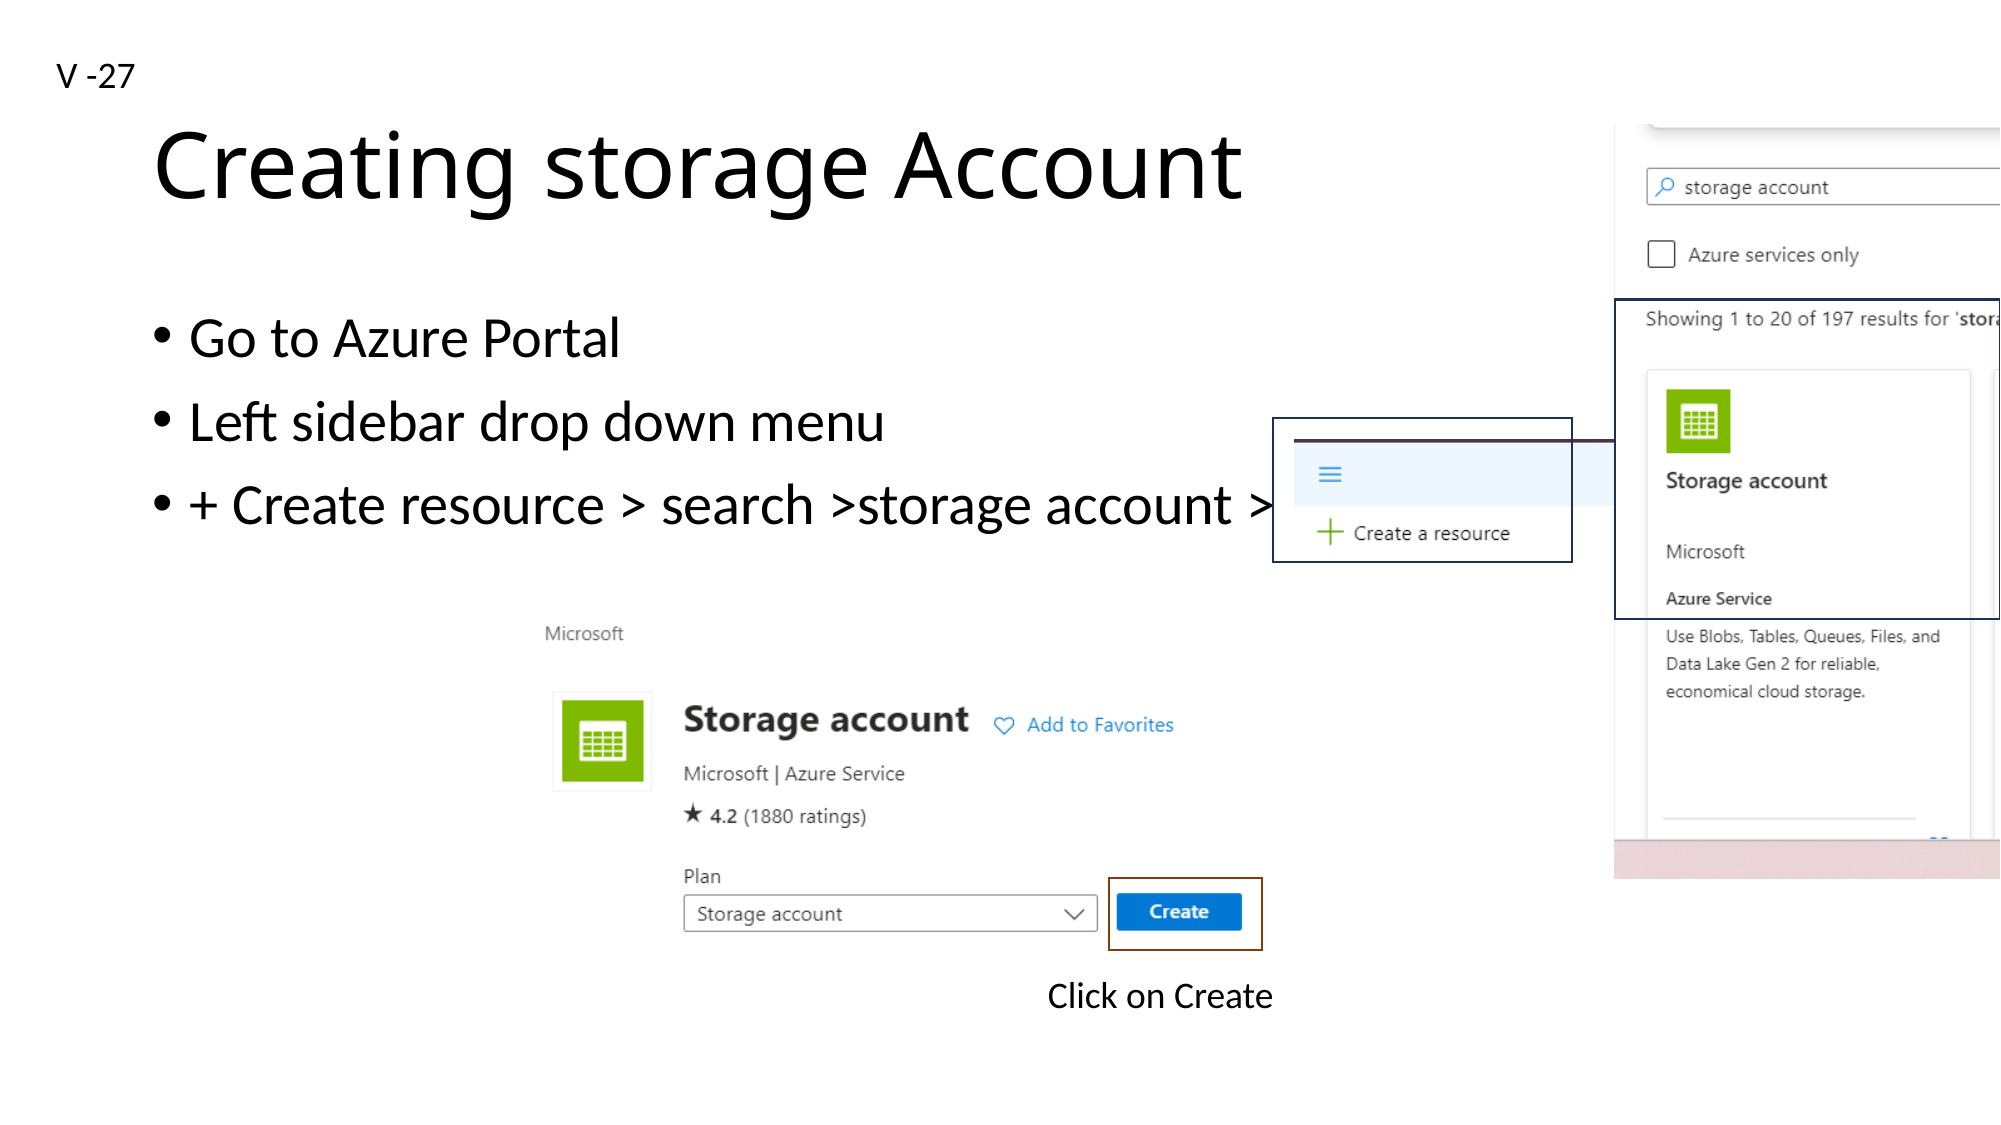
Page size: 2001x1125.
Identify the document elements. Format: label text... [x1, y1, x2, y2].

title Creating storage Account [137, 59, 1863, 278]
text_box [1272, 417, 1573, 563]
list Go to Azure Portal Left sidebar drop down menu + Create resource > search >storage account > [137, 299, 1863, 1014]
picture [1294, 124, 2000, 879]
picture [521, 619, 1336, 1036]
text_box V -27 [41, 43, 151, 104]
